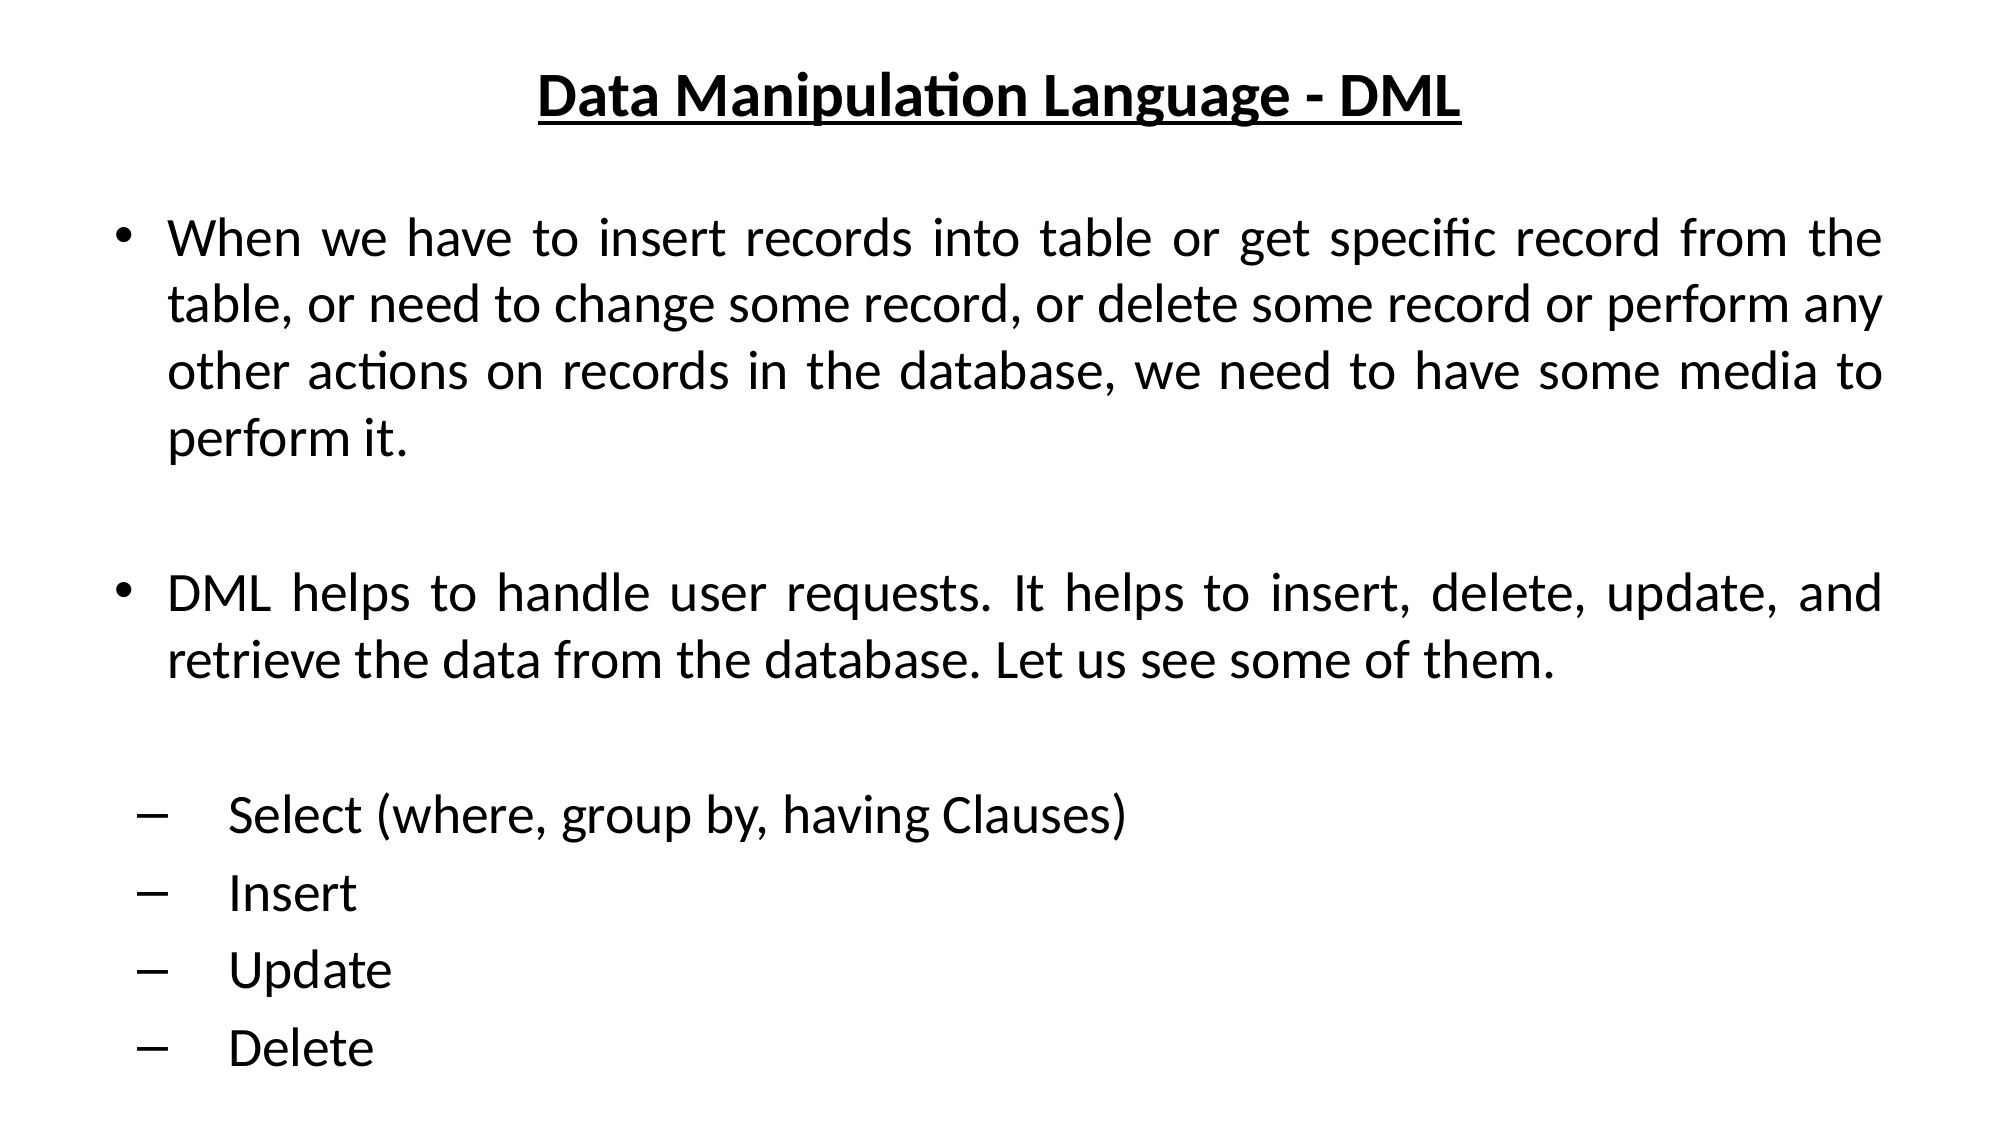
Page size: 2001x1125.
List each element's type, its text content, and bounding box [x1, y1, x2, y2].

title Data Manipulation Language - DML [324, 45, 1675, 138]
list When we have to insert records into table or get specific record from the table, or need to change some record, or delete some record or perform any other actions on records in the database, we need to have some media to perform it. DML helps to handle user requests. It helps to insert, delete, update, and retrieve the data from the database. Let us see some of them. Select (where, group by, having Clauses) Insert Update Delete [99, 193, 1900, 1094]
